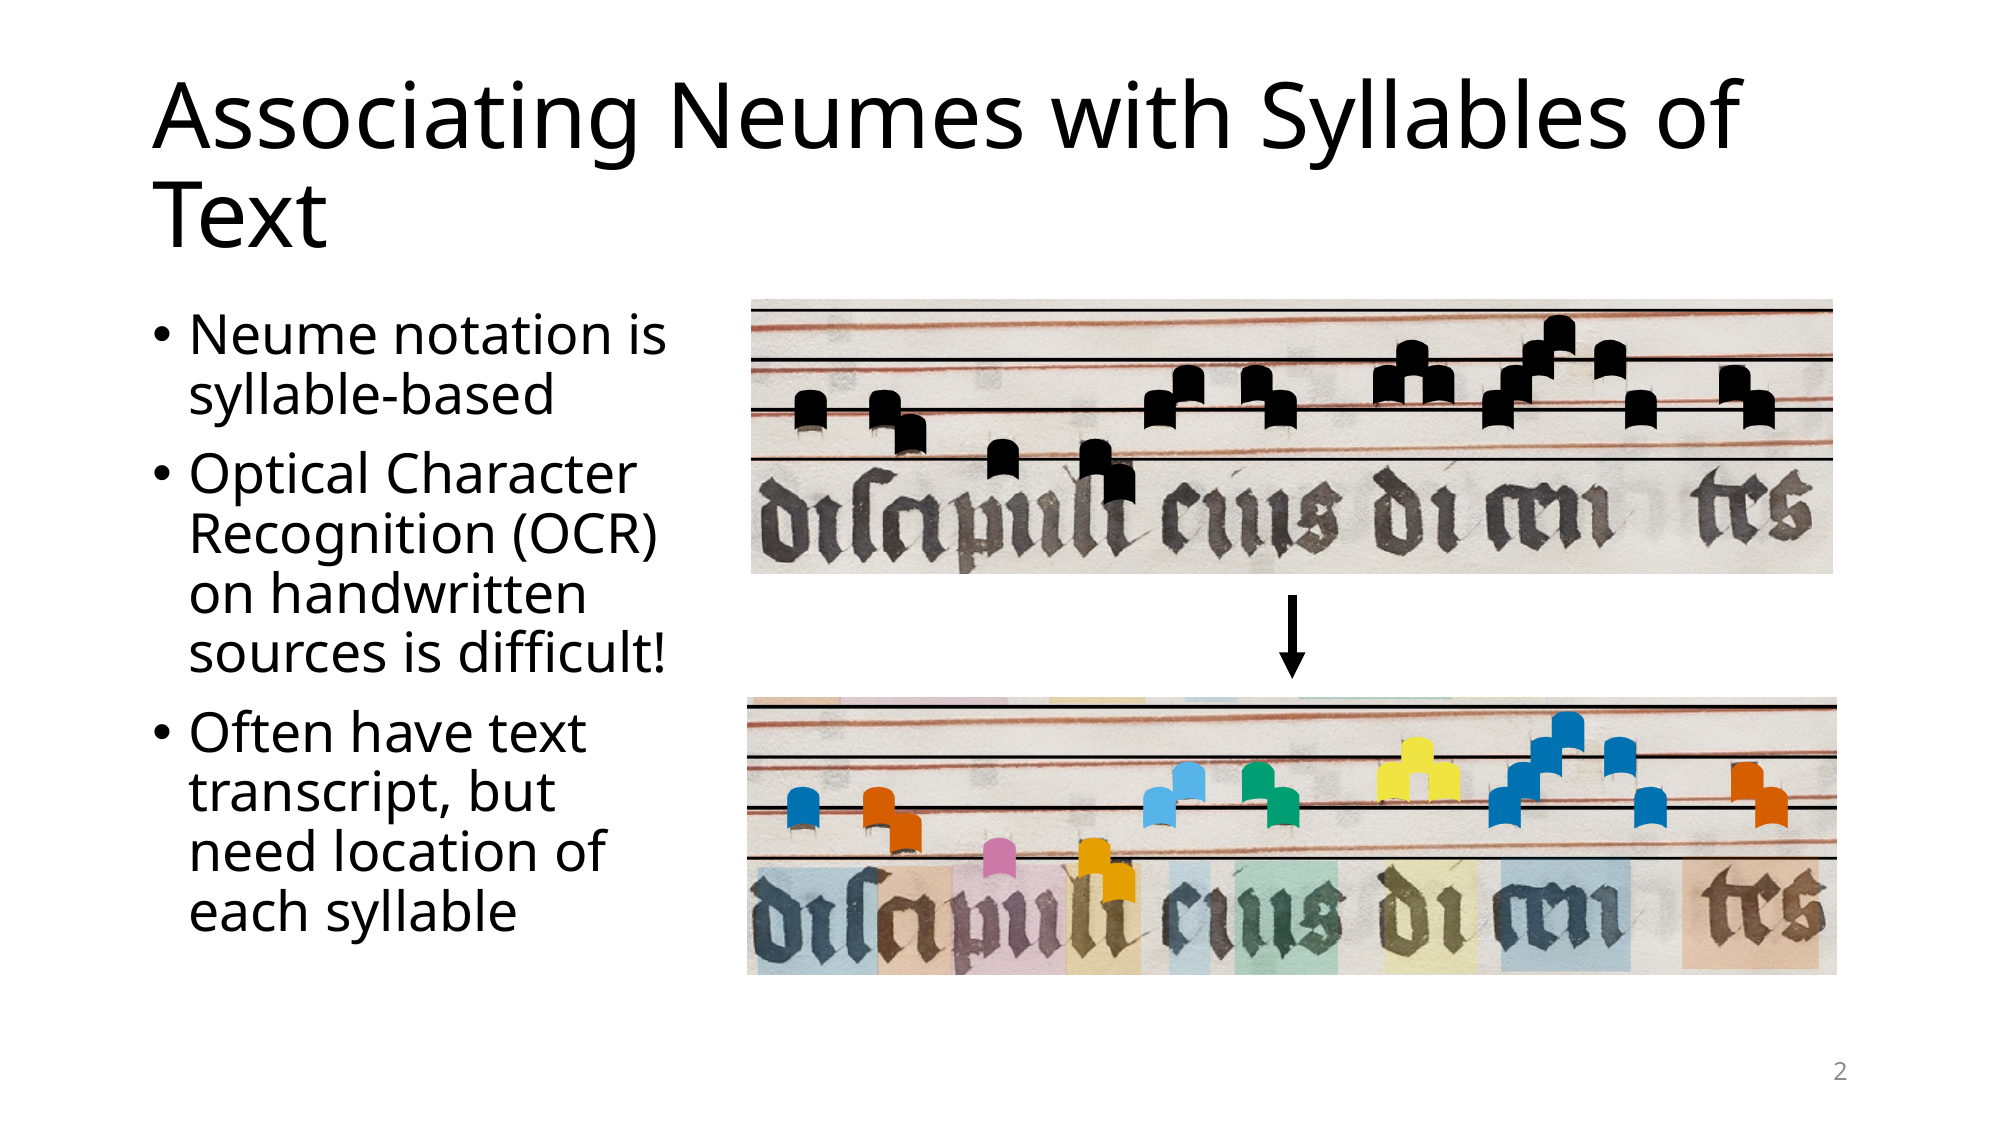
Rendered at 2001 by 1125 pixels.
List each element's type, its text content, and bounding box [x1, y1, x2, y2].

picture [747, 697, 1837, 976]
picture [751, 299, 1833, 574]
slide_number 2 [1412, 1042, 1863, 1103]
list Neume notation is syllable-based Optical Character Recognition (OCR) on handwritten sources is difficult! Often have text transcript, but need location of each syllable [137, 299, 693, 1043]
title Associating Neumes with Syllables of Text [137, 59, 1863, 278]
